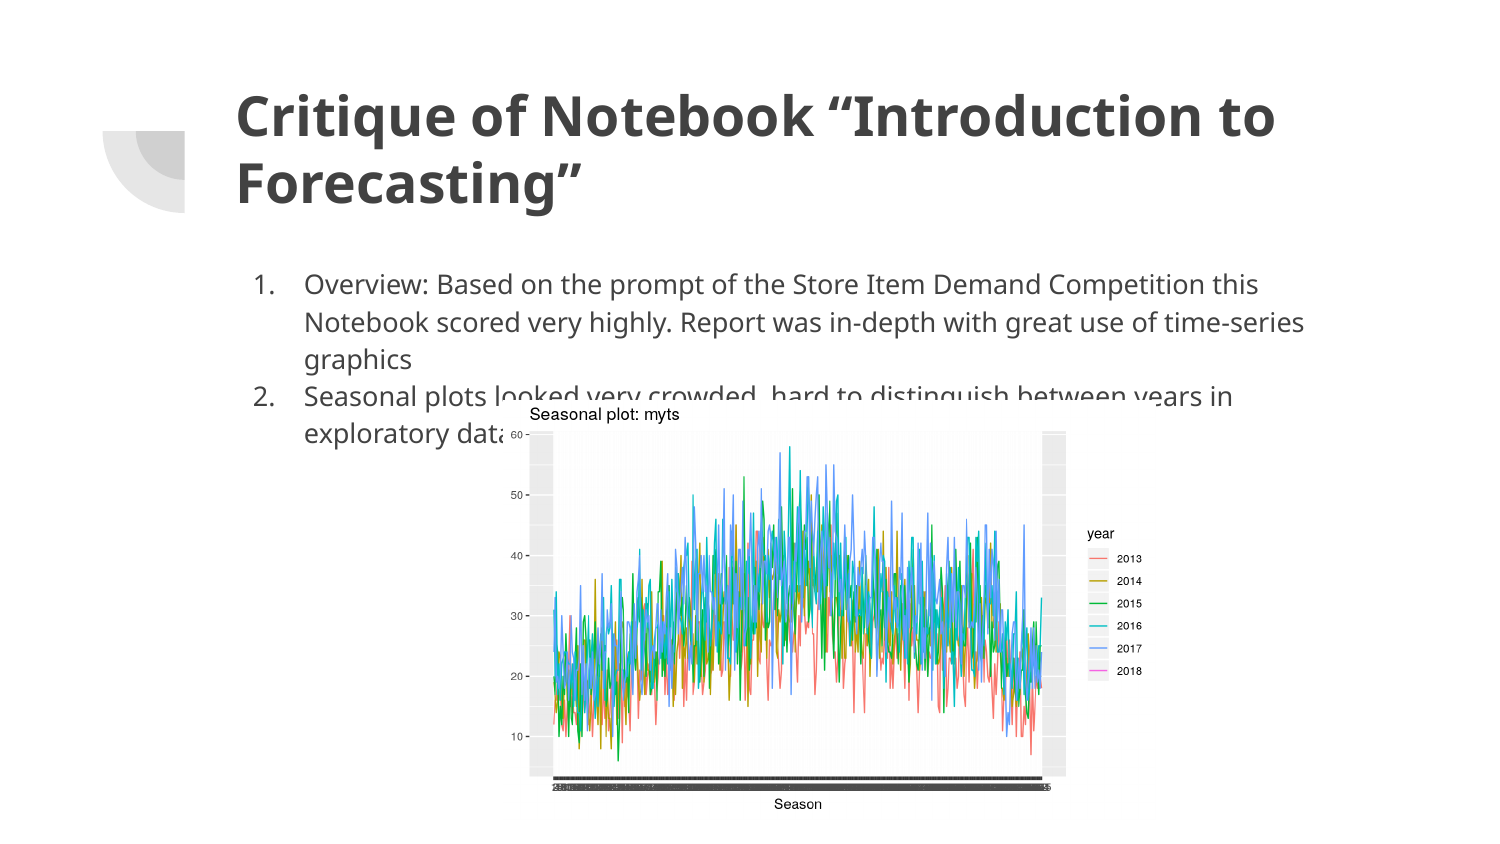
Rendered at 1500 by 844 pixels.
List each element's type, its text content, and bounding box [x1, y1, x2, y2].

picture [503, 400, 1156, 821]
list Overview: Based on the prompt of the Store Item Demand Competition this Notebook scored very highly. Report was in-depth with great use of time-series graphics Seasonal plots looked very crowded, hard to distinguish between years in exploratory data [213, 248, 1368, 744]
title Critique of Notebook “Introduction to Forecasting” [220, 66, 1439, 231]
